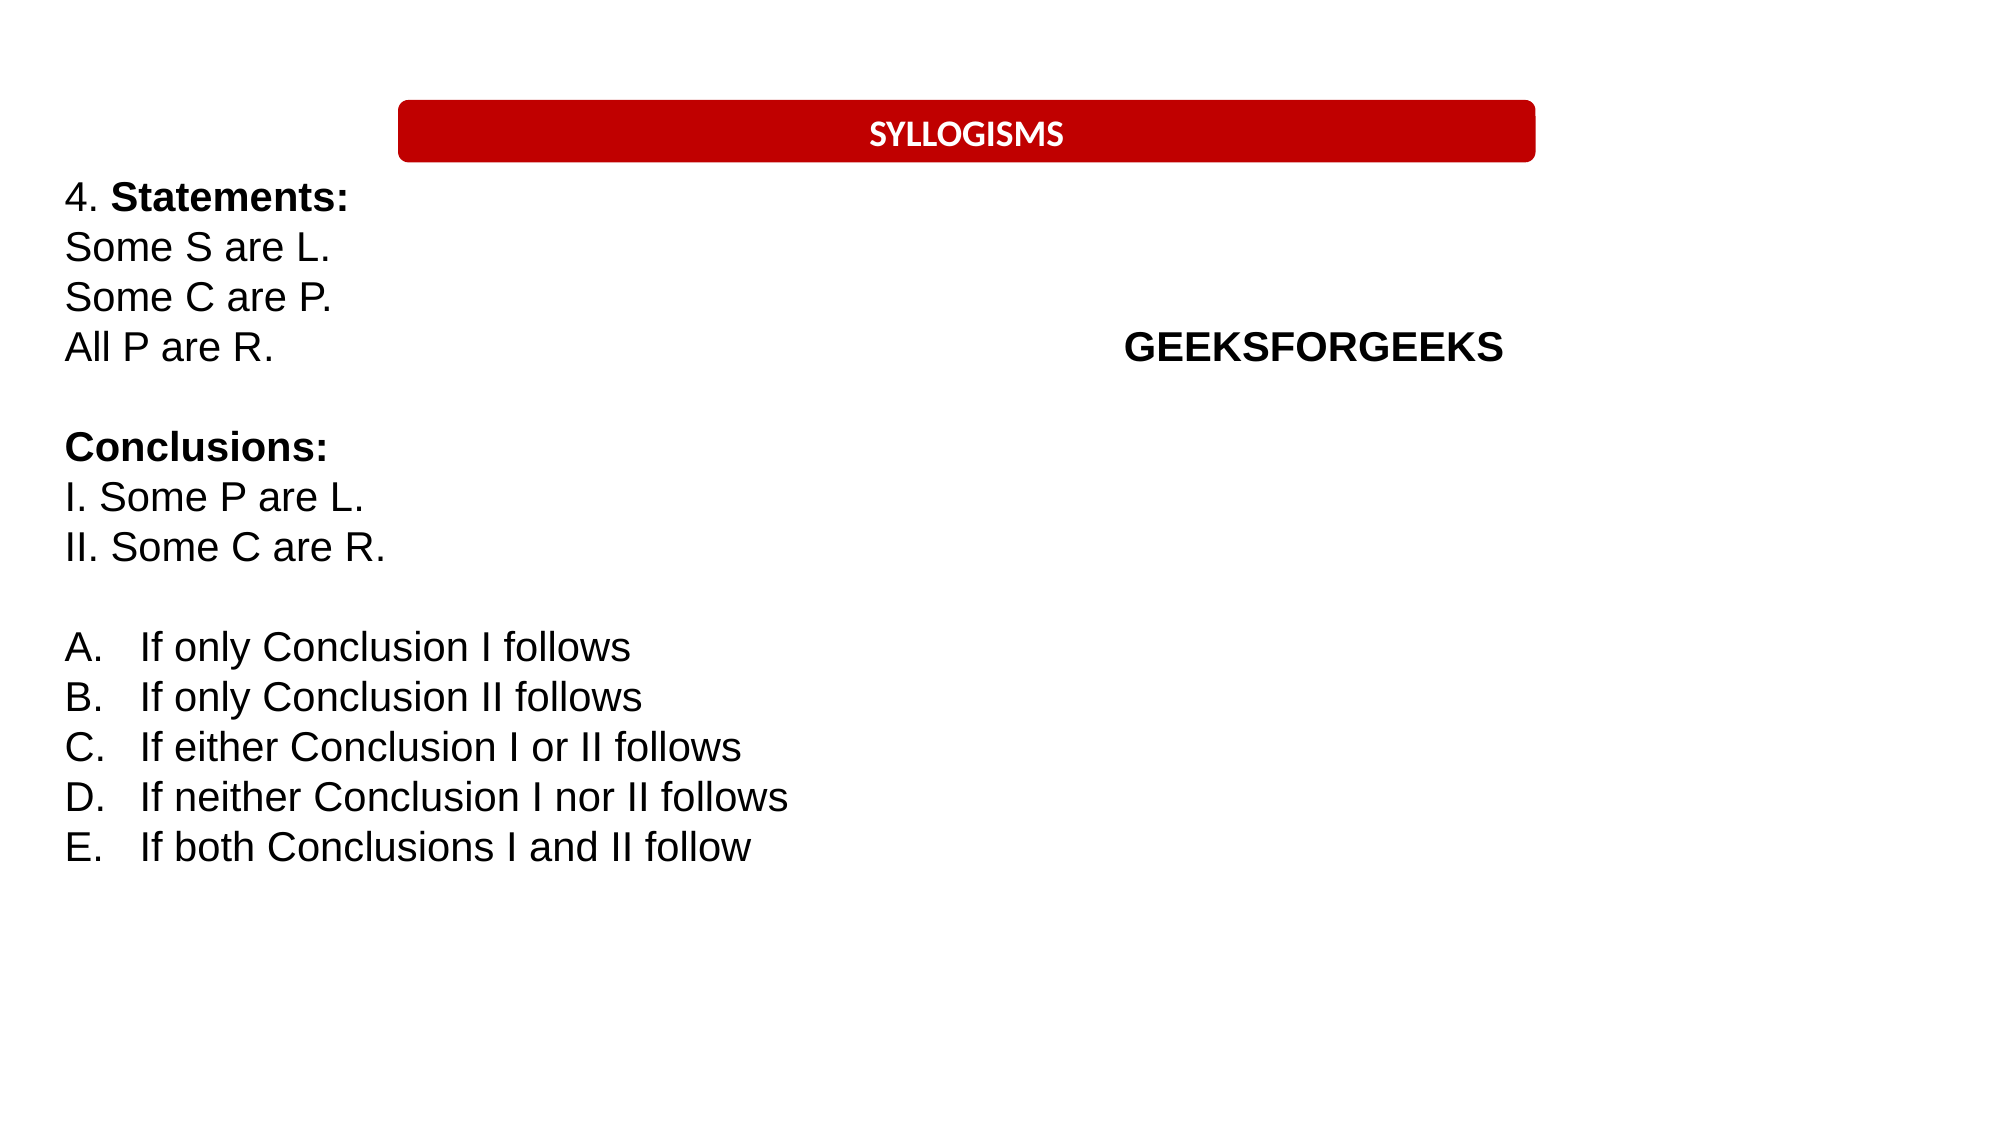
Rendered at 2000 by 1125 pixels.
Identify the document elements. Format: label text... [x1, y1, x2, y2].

text_box SYLLOGISMS [395, 97, 1538, 165]
text_box 4. Statements: Some S are L. Some C are P. All P are R. GEEKSFORGEEKS Conclusions: I. Some P are L. II. Some C are R. If only Conclusion I follows If only Conclusion II follows If either Conclusion I or II follows If neither Conclusion I nor II follows If both Conclusions I and II follow [49, 162, 1731, 878]
